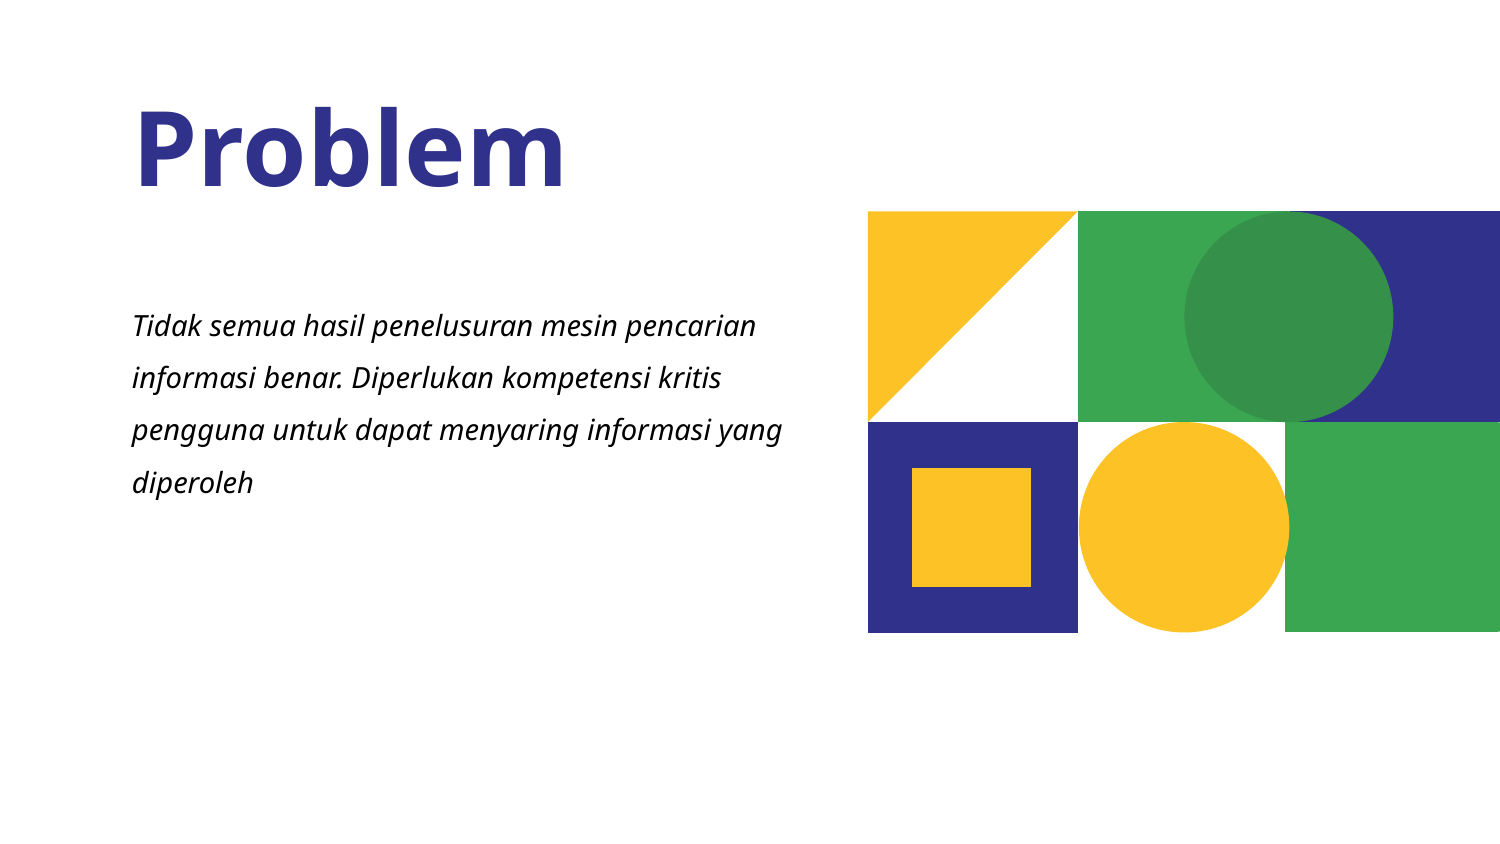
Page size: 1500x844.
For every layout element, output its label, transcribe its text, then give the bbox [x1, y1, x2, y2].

title Problem [116, 67, 1383, 161]
text_box Tidak semua hasil penelusuran mesin pencarian informasi benar. Diperlukan kompetensi kritis pengguna untuk dapat menyaring informasi yang diperoleh [116, 281, 867, 507]
